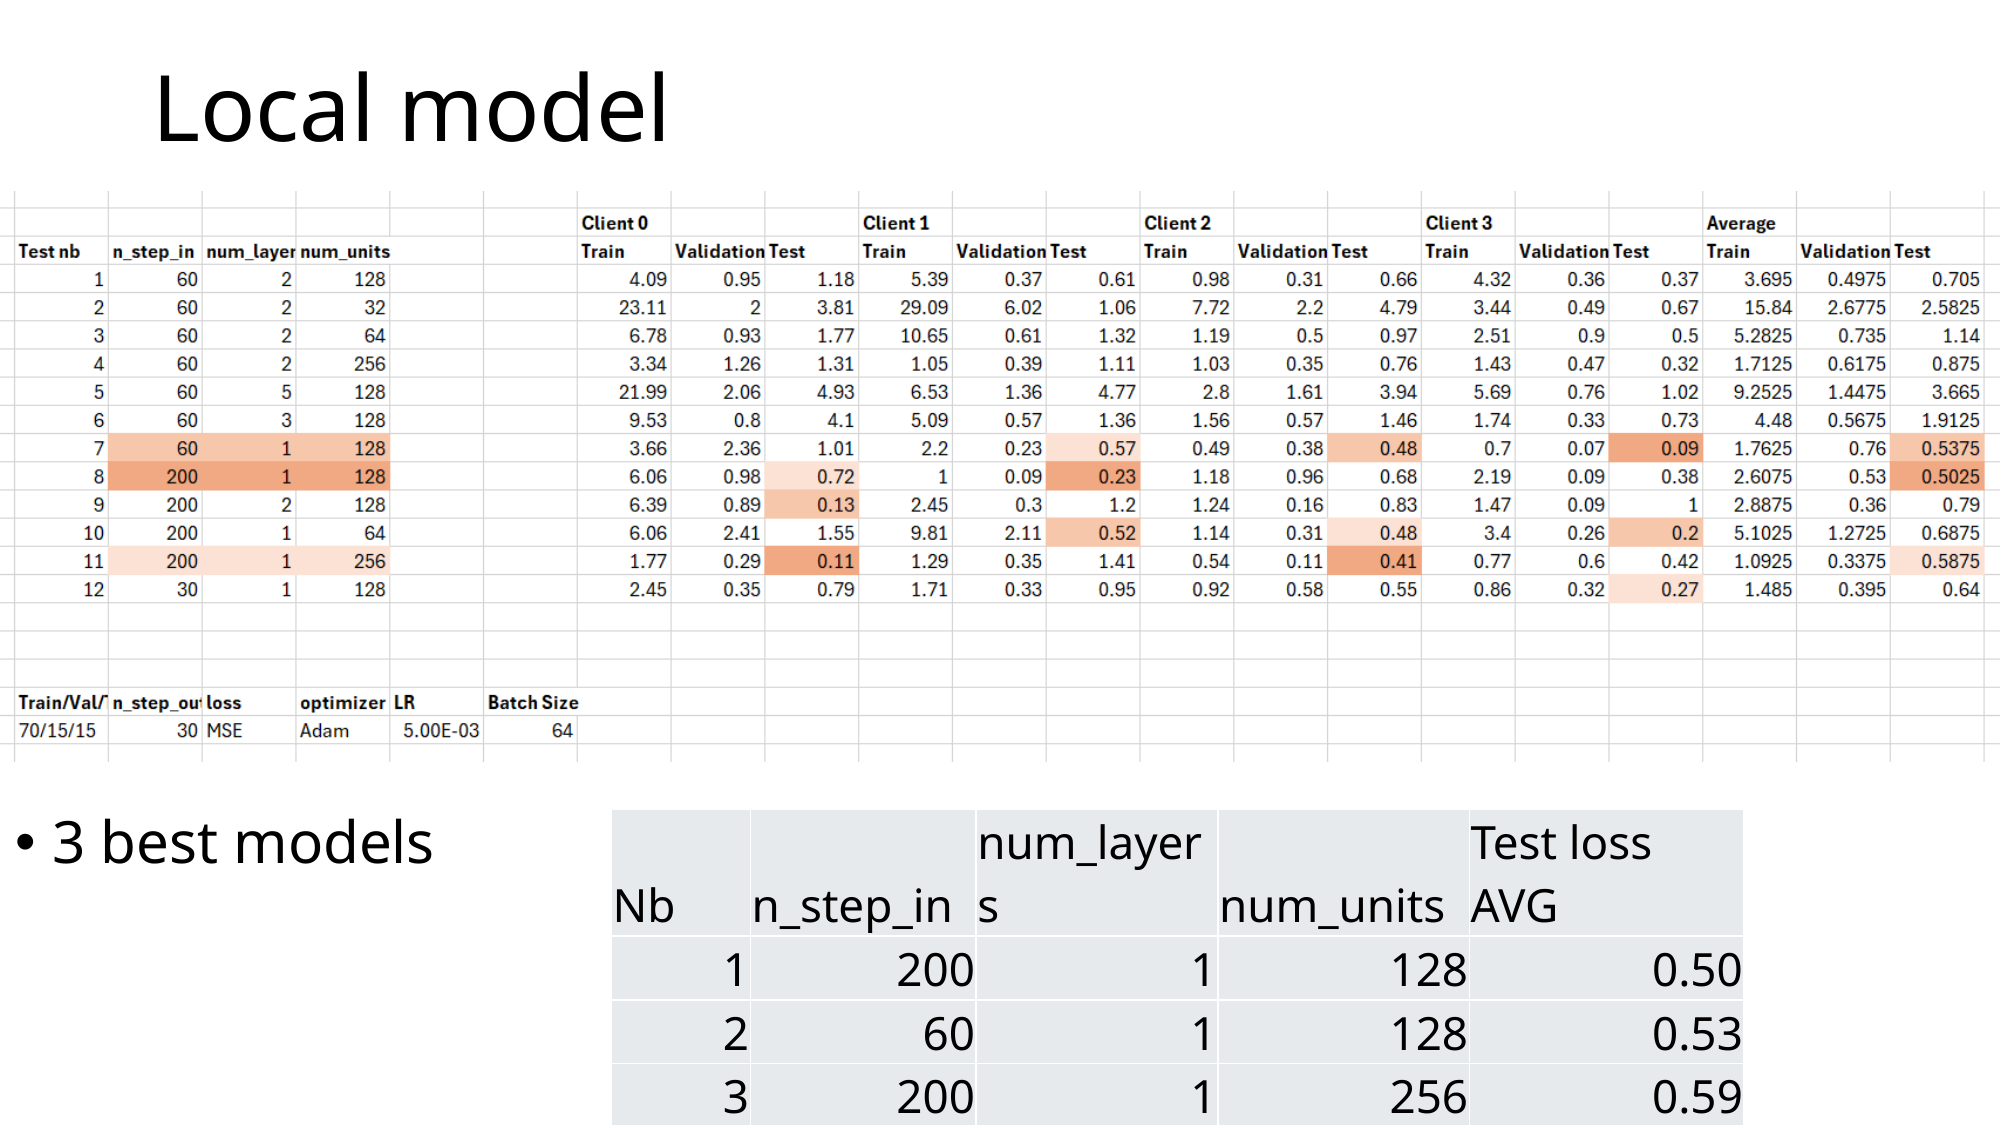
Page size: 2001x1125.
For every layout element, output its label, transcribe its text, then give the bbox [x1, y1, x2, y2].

table_cell 60 [751, 1001, 975, 1063]
table_header n_step_in [751, 810, 975, 935]
table_cell 200 [751, 937, 975, 999]
table_cell 1 [977, 1064, 1217, 1125]
list 3 best models [0, 805, 456, 896]
table_cell 1 [977, 937, 1217, 999]
table_cell 0.53 [1470, 1001, 1743, 1063]
table_cell 0.50 [1470, 937, 1743, 999]
table_cell 1 [612, 937, 750, 999]
picture [0, 191, 2000, 763]
table_cell 0.59 [1470, 1064, 1743, 1125]
table_cell 2 [612, 1001, 750, 1063]
table_header Nb [612, 810, 750, 935]
table_header num_units [1219, 810, 1469, 935]
table_cell 3 [612, 1064, 750, 1125]
title Local model [137, 3, 1863, 191]
table_cell 200 [751, 1064, 975, 1125]
table_cell 128 [1219, 1001, 1469, 1063]
table_cell 256 [1219, 1064, 1469, 1125]
table_cell 1 [977, 1001, 1217, 1063]
table_header Test loss AVG [1470, 810, 1743, 935]
table_cell 128 [1219, 937, 1469, 999]
table_header num_layers [977, 810, 1217, 935]
